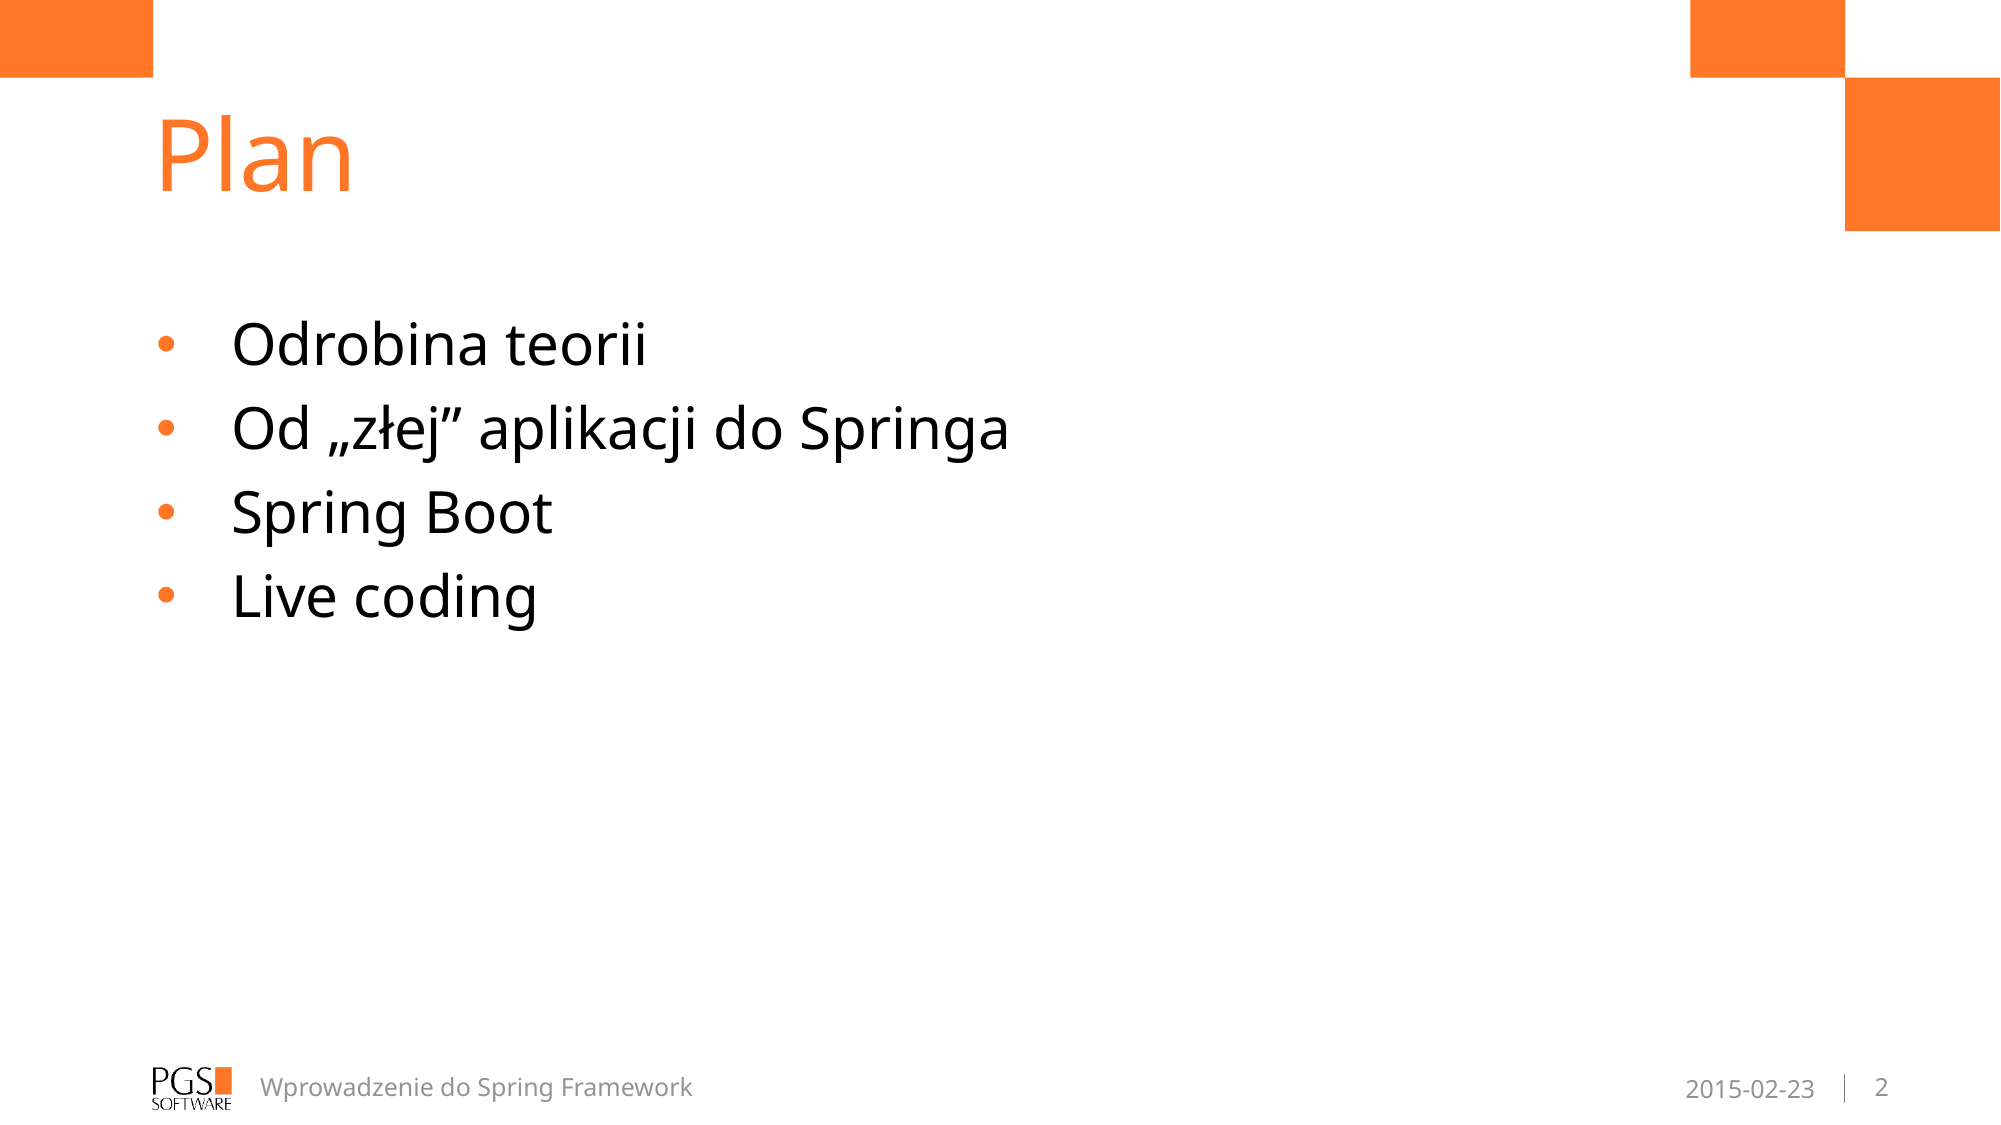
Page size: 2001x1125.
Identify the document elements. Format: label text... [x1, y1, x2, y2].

list Odrobina teorii Od „złej” aplikacji do Springa Spring Boot Live coding [153, 307, 1845, 971]
title Plan [153, 77, 1691, 232]
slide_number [1537, 1052, 1845, 1125]
picture [137, 1052, 230, 1125]
slide_number 2 [1845, 1052, 2000, 1125]
footer Wprowadzenie do Spring Framework [230, 1052, 1384, 1125]
